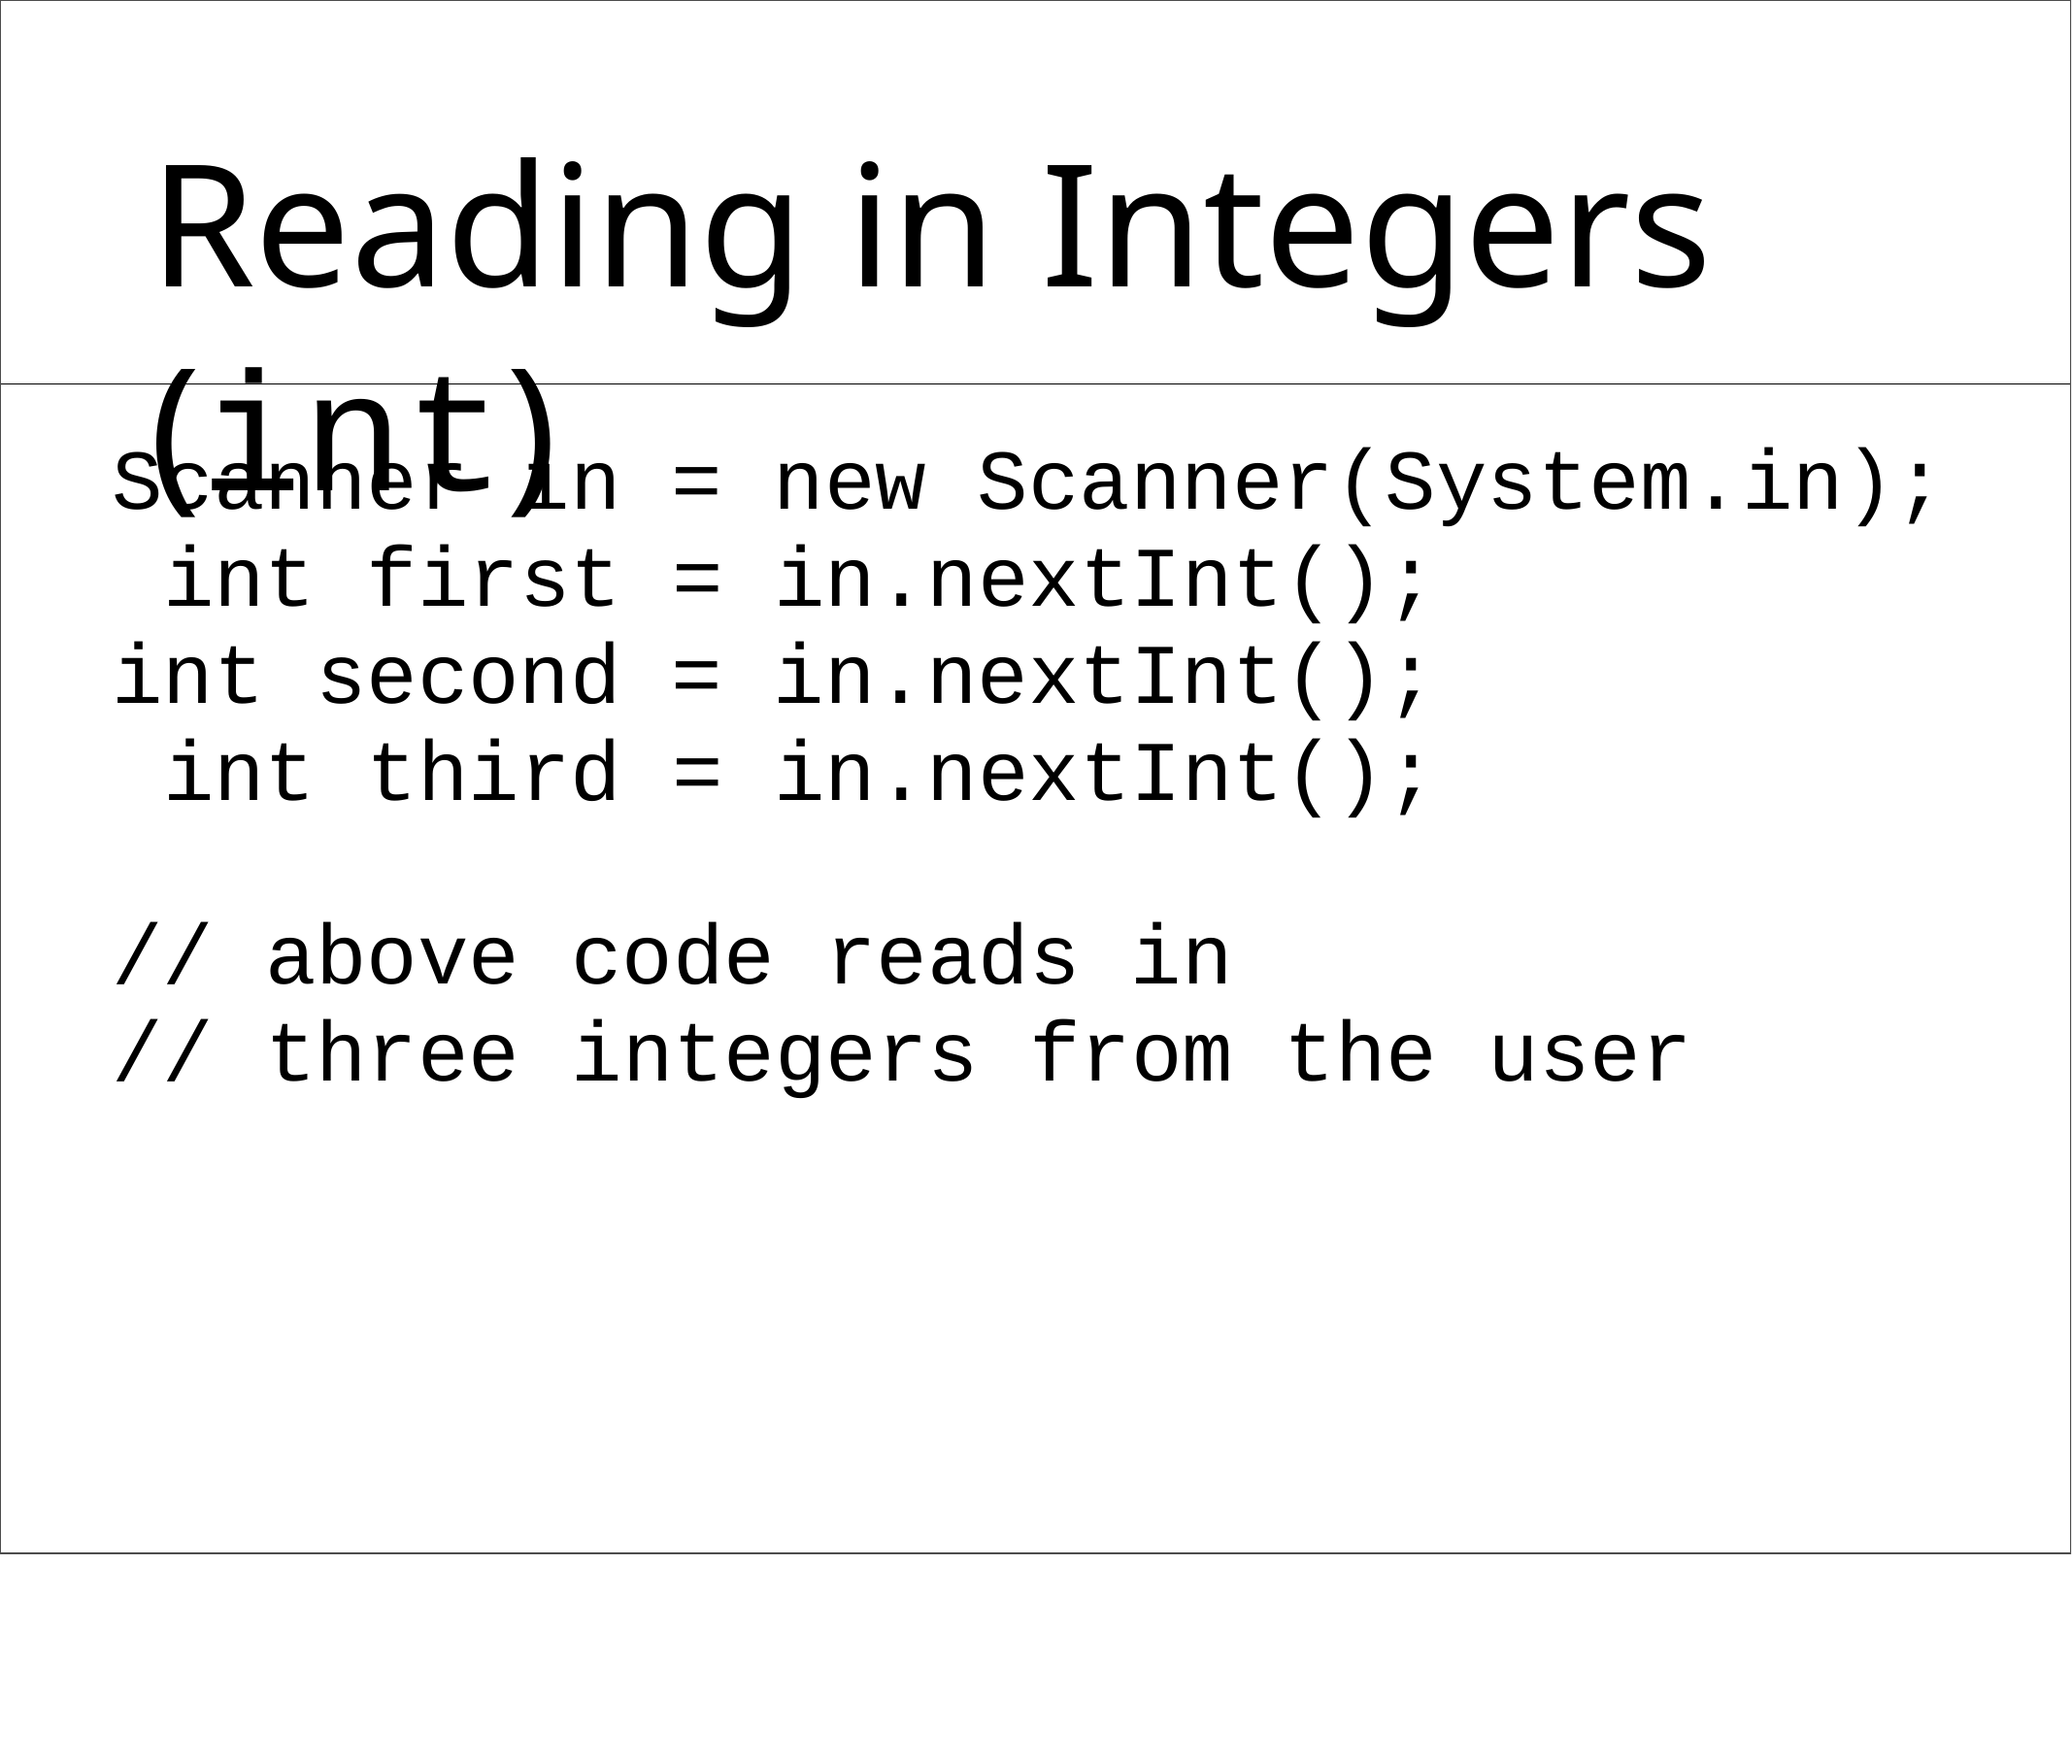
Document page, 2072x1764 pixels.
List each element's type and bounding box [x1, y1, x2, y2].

text_box [0, 0, 2072, 1553]
